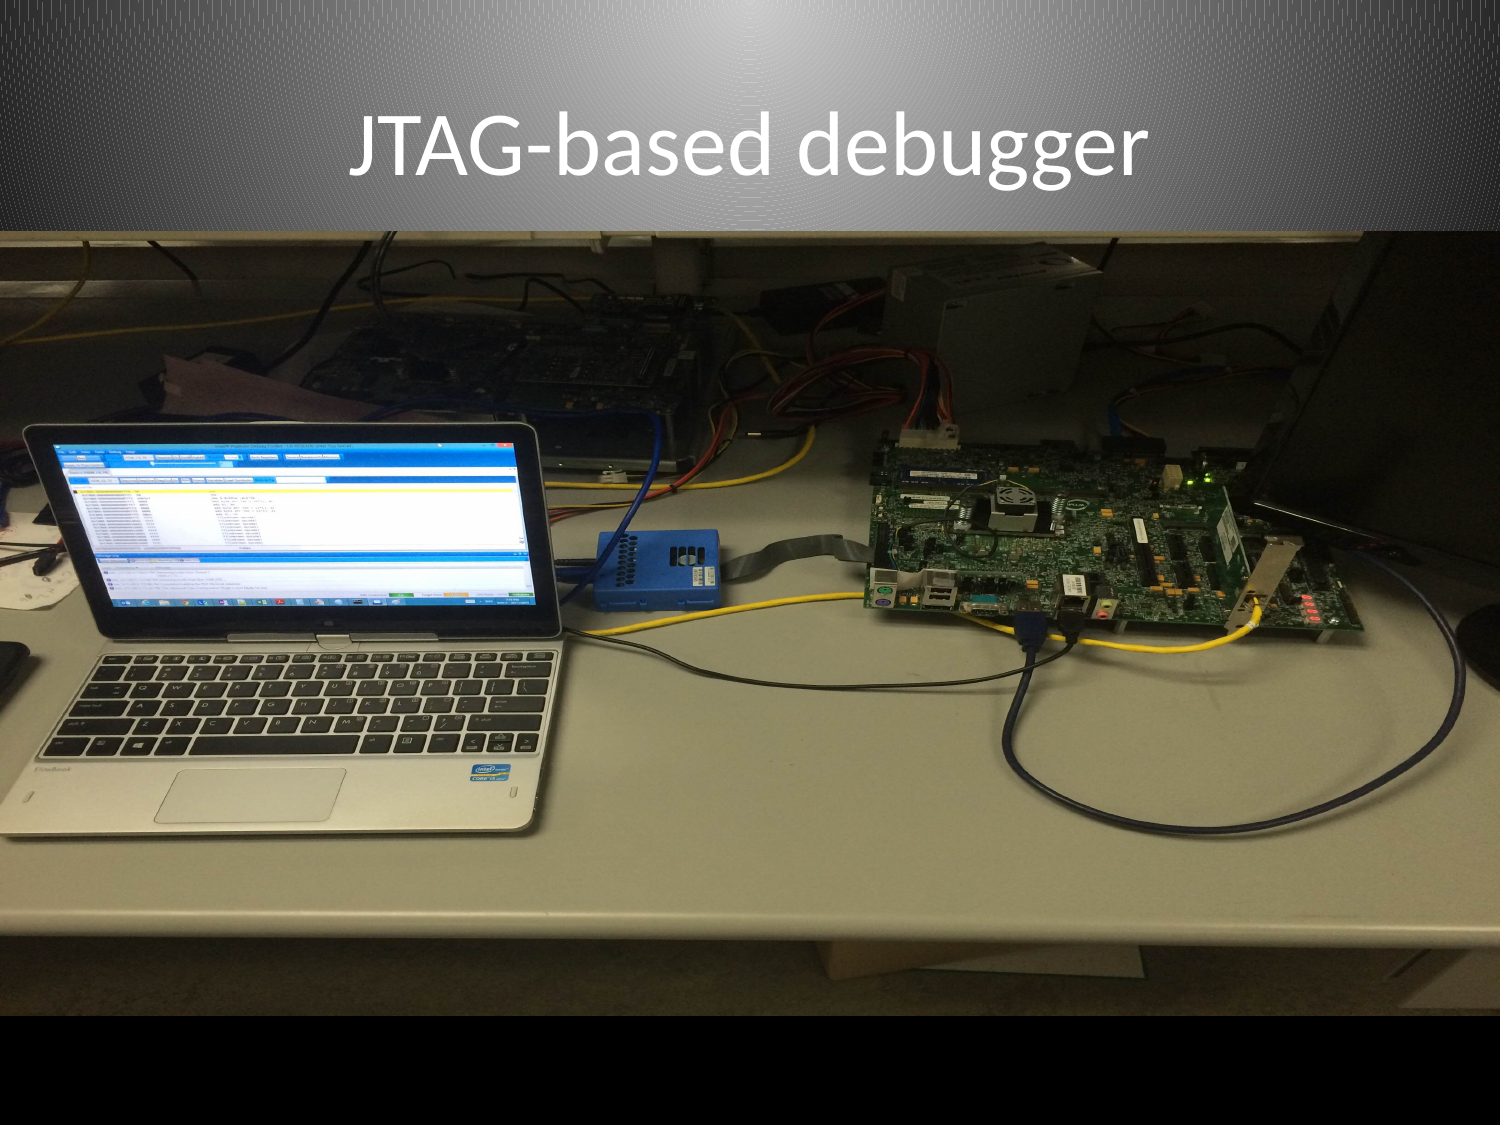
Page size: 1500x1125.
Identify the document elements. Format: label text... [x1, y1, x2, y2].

title JTAG-based debugger [75, 45, 1425, 230]
picture [0, 231, 1500, 1016]
